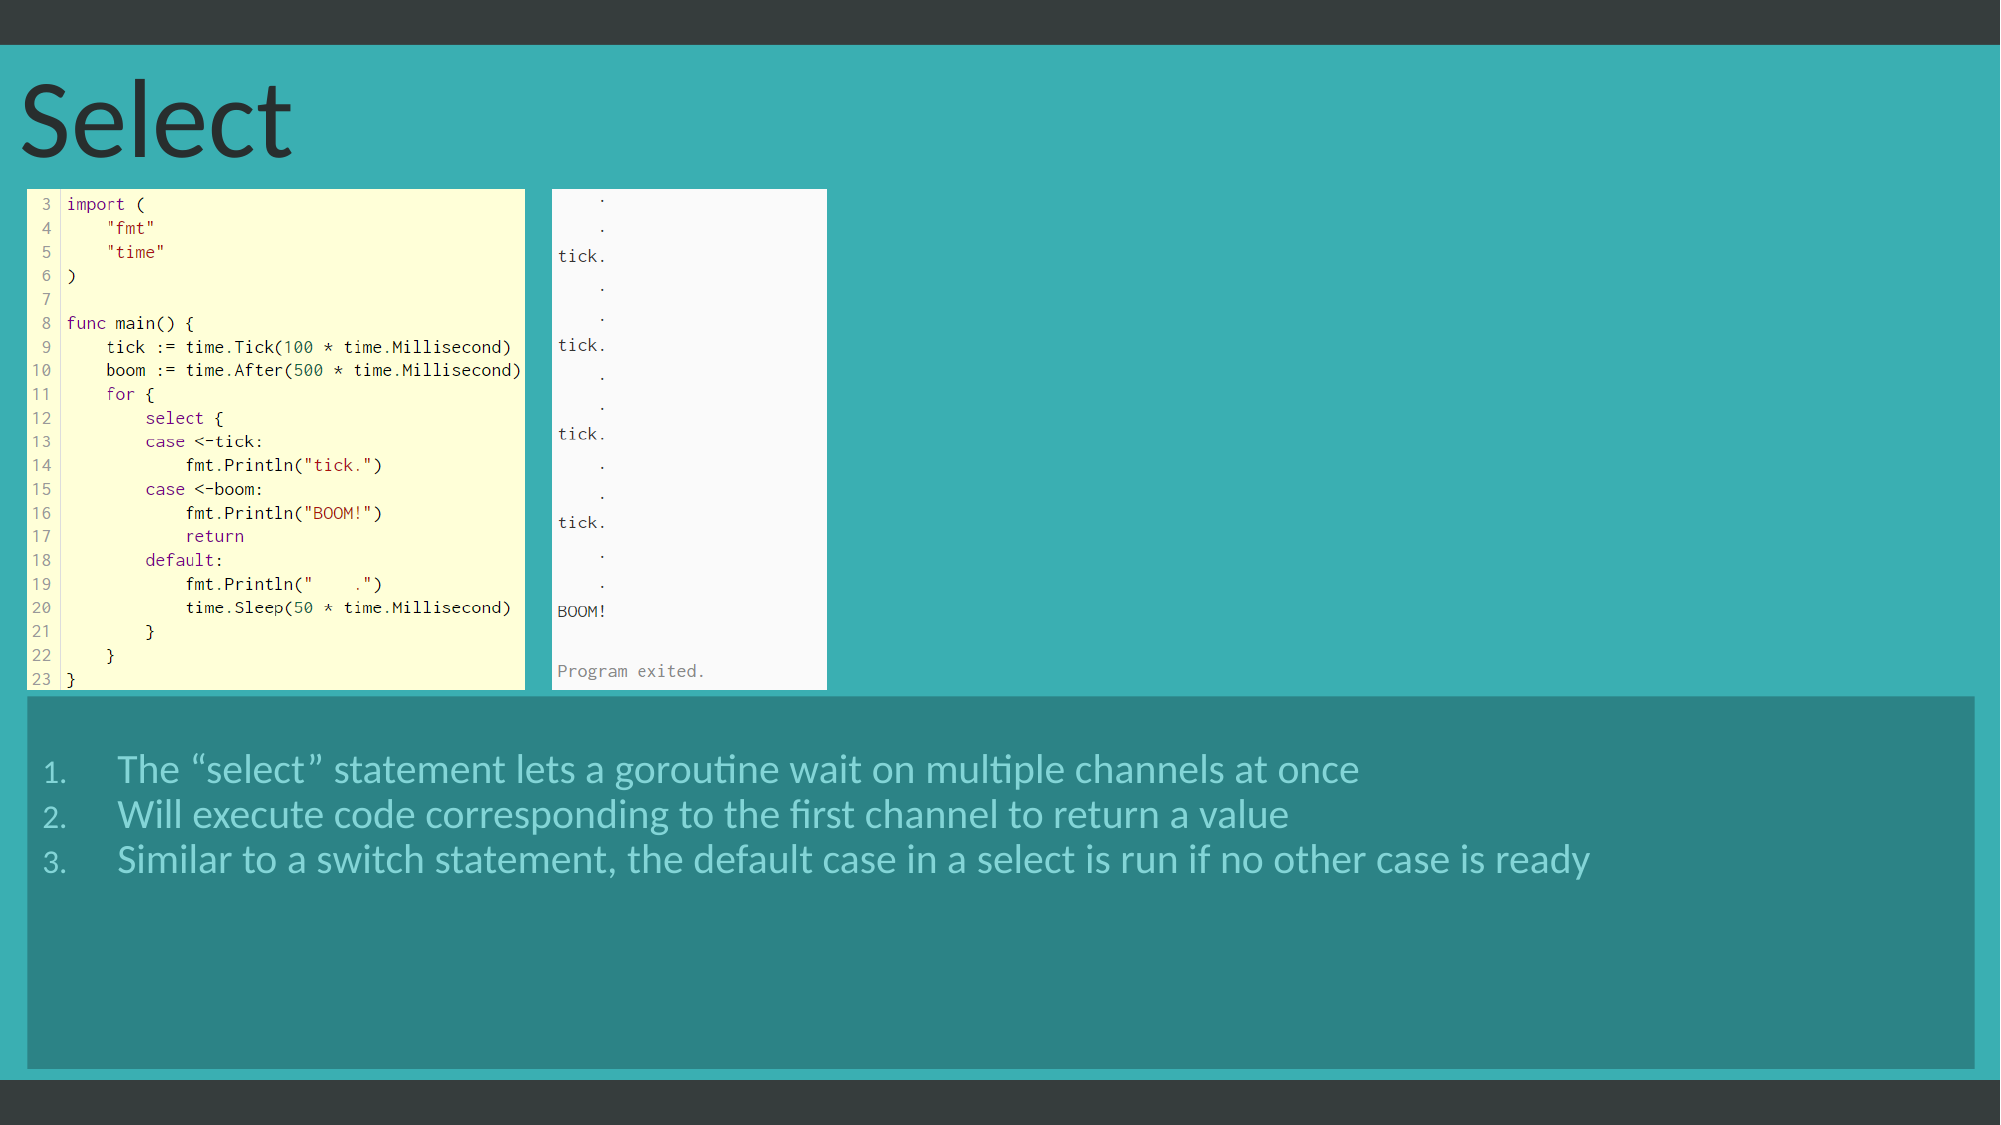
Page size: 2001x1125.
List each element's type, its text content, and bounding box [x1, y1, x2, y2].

picture [552, 189, 827, 690]
text_box The “select” statement lets a goroutine wait on multiple channels at once Will execute code corresponding to the first channel to return a value Similar to a switch statement, the default case in a select is run if no other case is ready [27, 696, 1975, 1069]
picture [27, 189, 525, 690]
title Select [0, 45, 314, 190]
